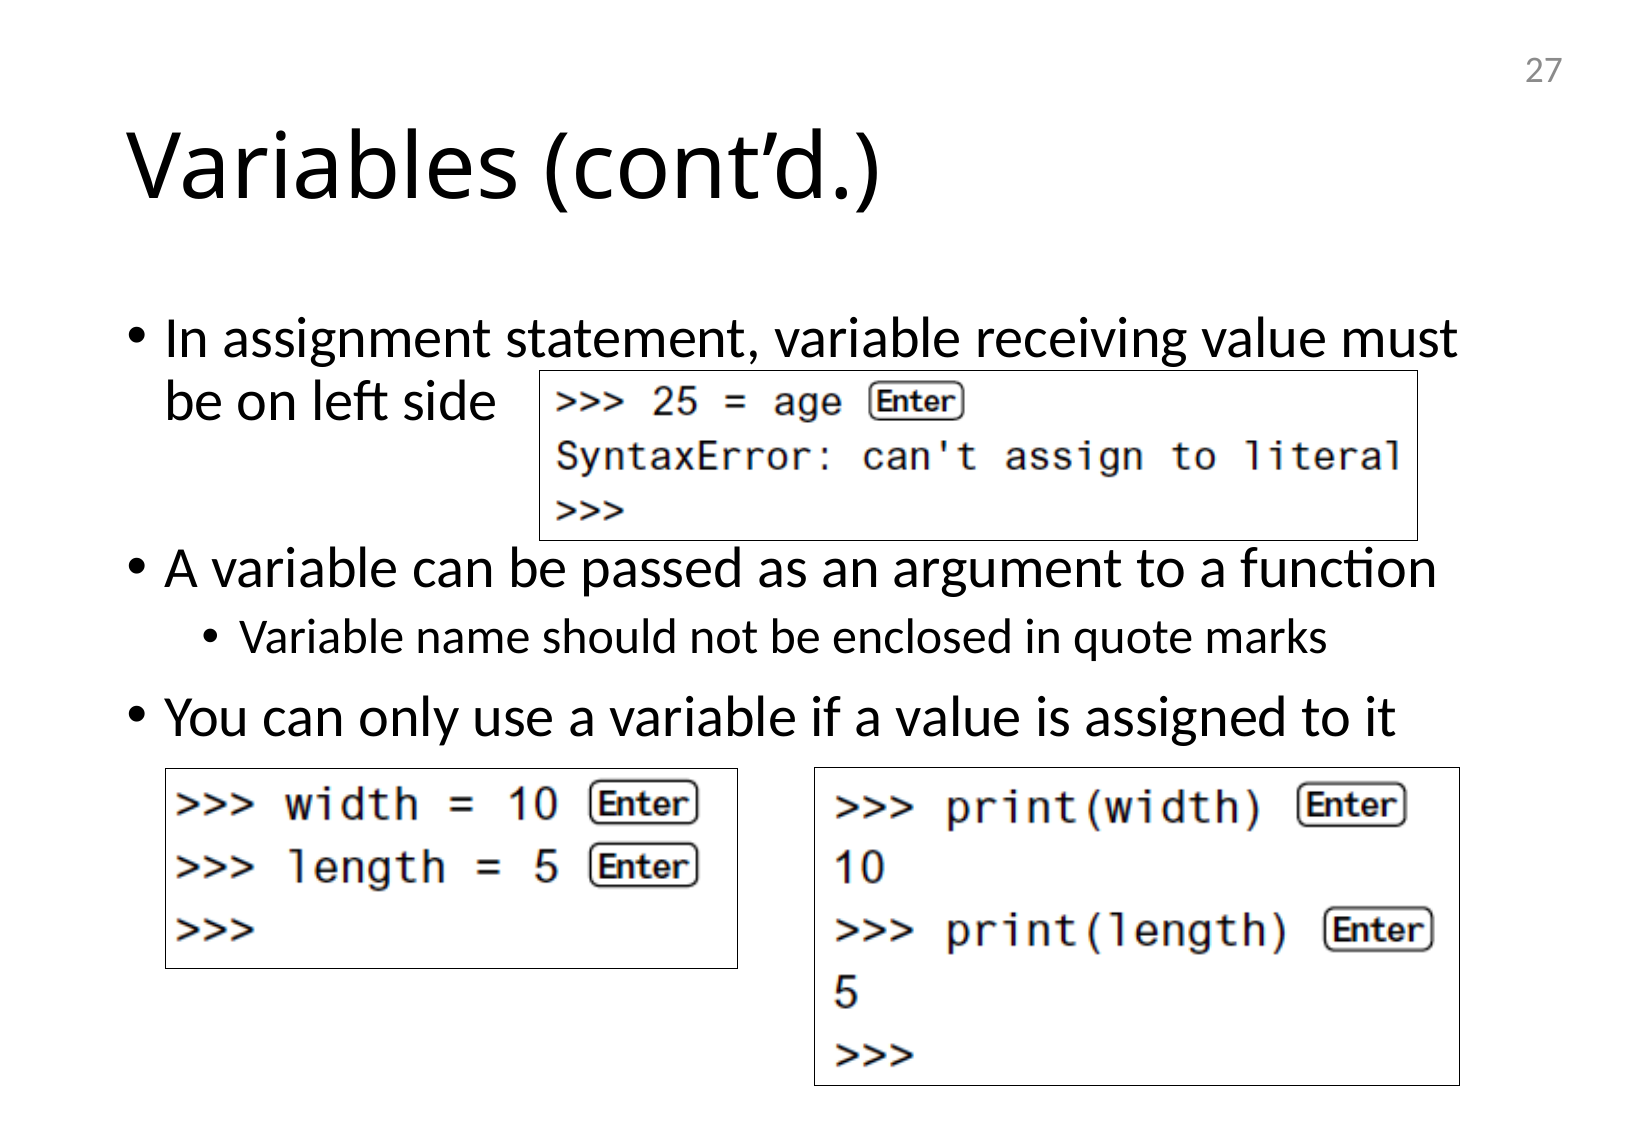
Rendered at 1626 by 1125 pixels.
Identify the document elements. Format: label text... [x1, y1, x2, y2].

slide_number 27 [1212, 37, 1578, 98]
picture [165, 768, 738, 969]
picture [539, 370, 1418, 541]
title Variables (cont’d.) [111, 59, 1514, 278]
list In assignment statement, variable receiving value must be on left side A variable can be passed as an argument to a function Variable name should not be enclosed in quote marks You can only use a variable if a value is assigned to it [111, 299, 1514, 1014]
picture [813, 767, 1460, 1086]
